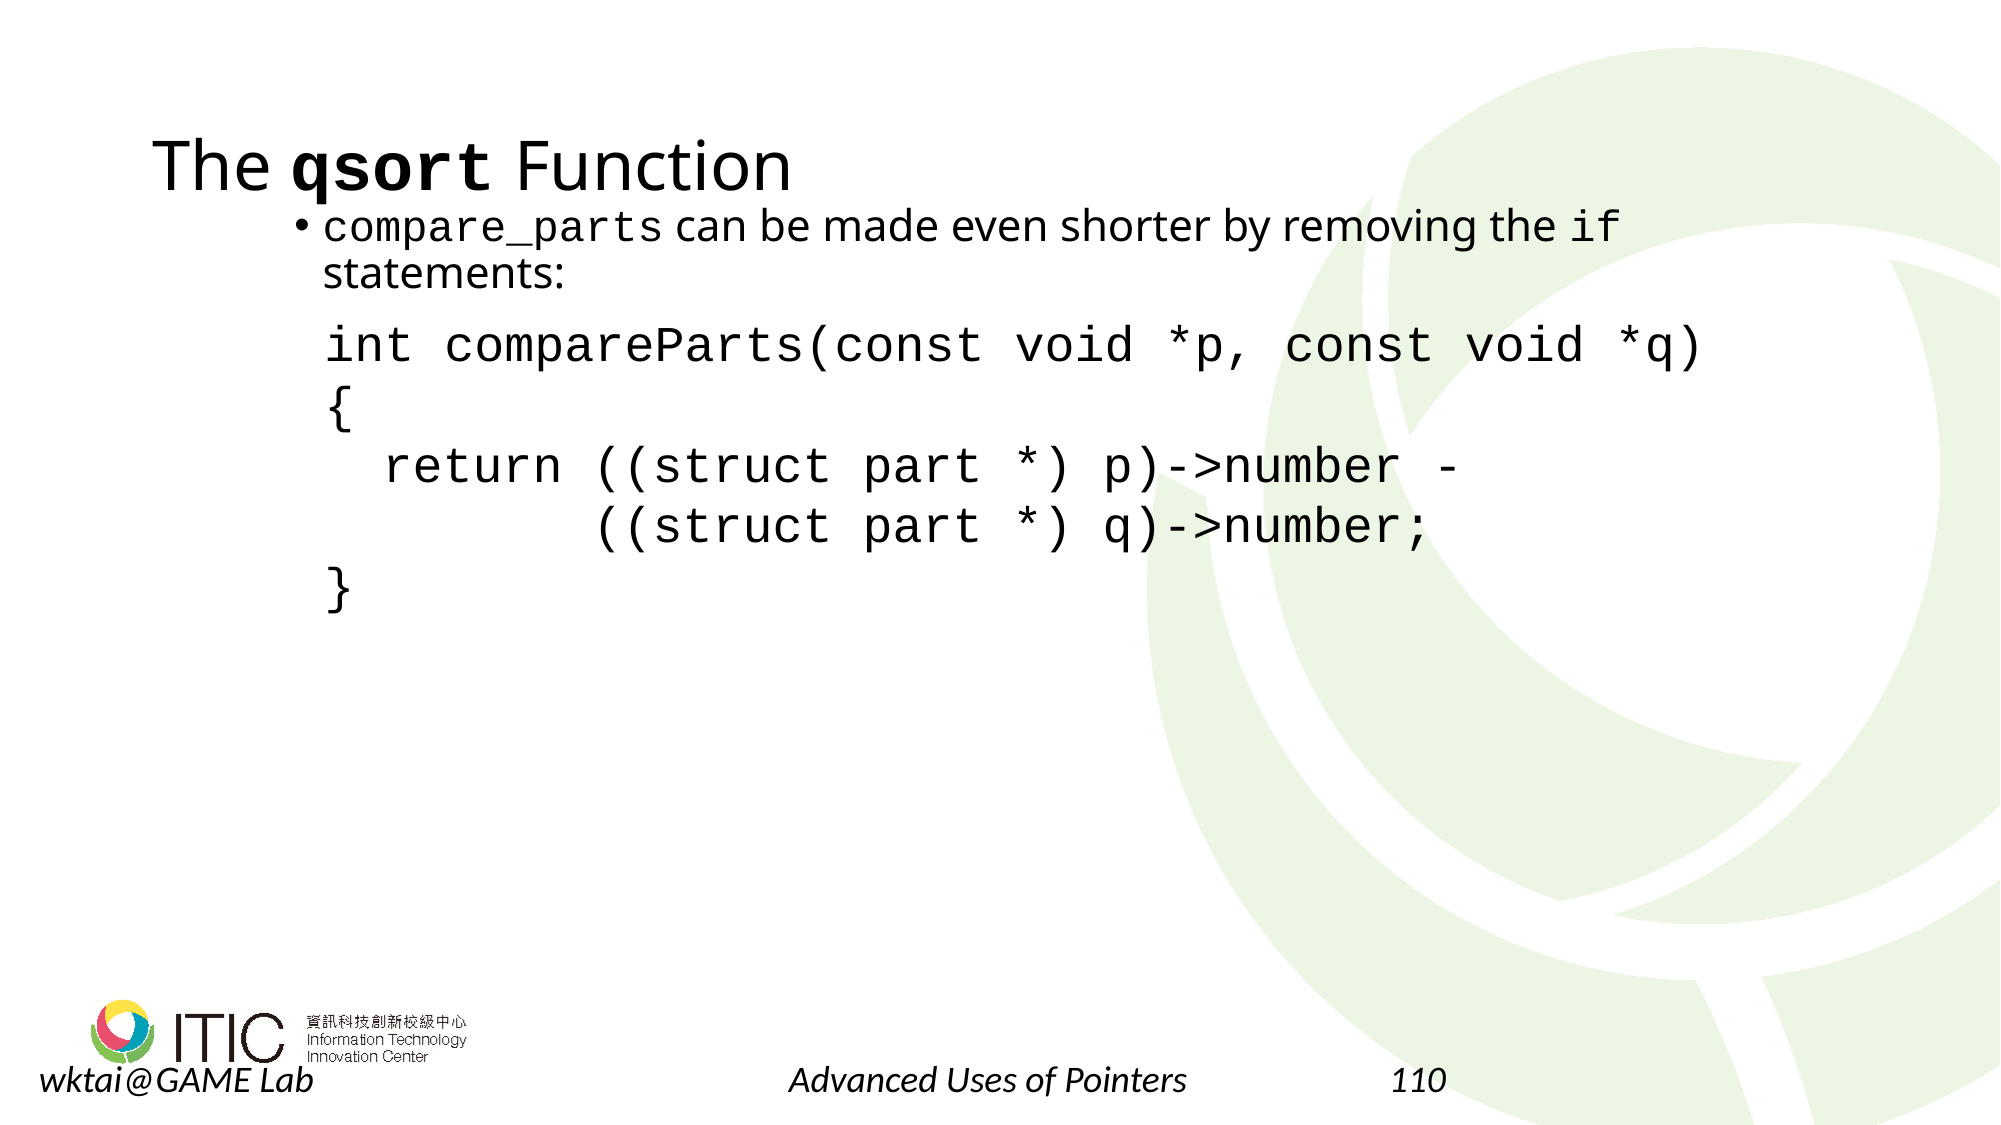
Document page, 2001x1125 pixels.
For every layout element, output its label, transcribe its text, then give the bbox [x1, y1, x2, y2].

picture [0, 0, 2001, 1125]
title The qsort Function [137, 59, 1863, 278]
list compare_parts can be made even shorter by removing the if statements: int compareParts(const void *p, const void *q) { return ((struct part *) p)->number - ((struct part *) q)->number; } [279, 196, 1750, 1043]
